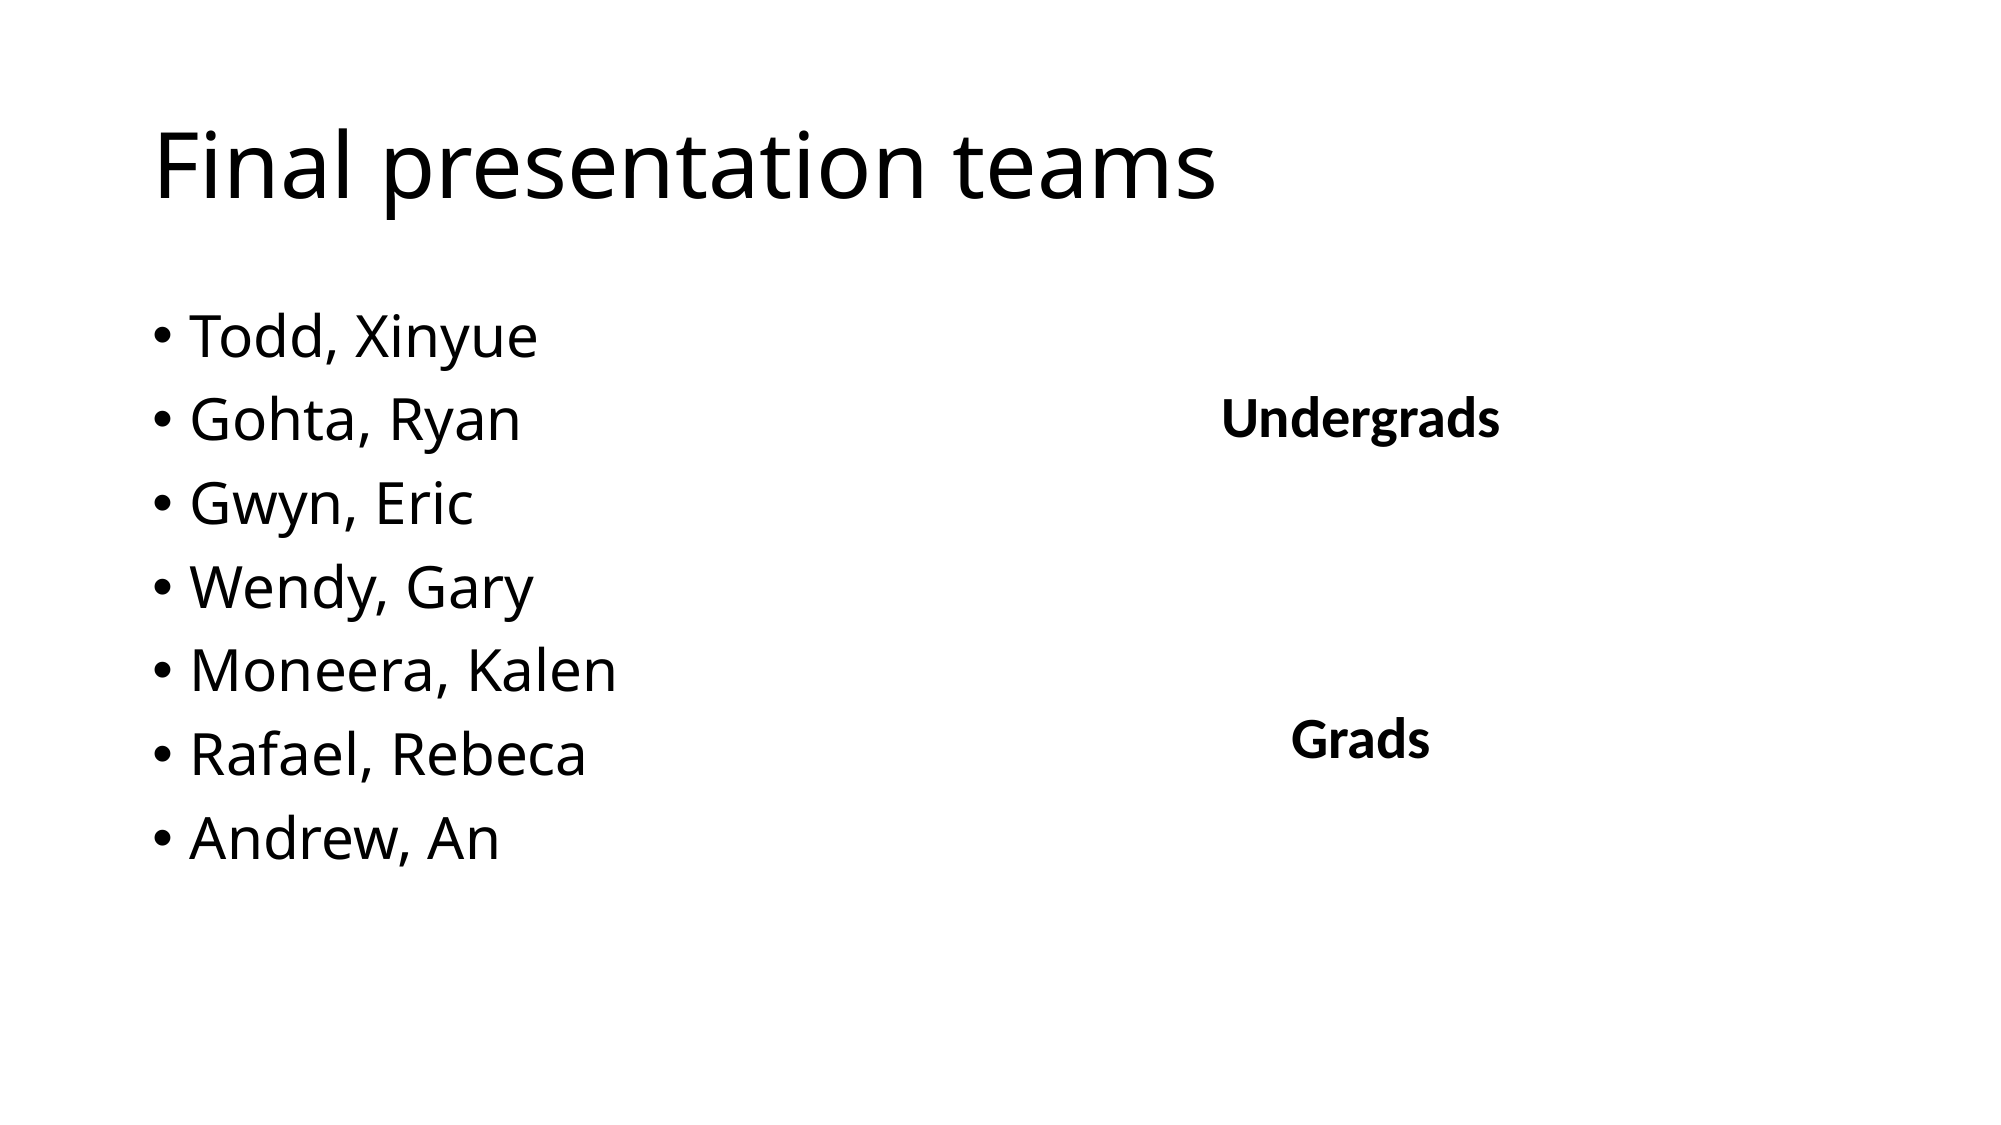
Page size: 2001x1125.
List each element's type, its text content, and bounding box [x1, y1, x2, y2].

title Final presentation teams [137, 59, 1863, 278]
text_box Undergrads [1206, 371, 1516, 457]
text_box Grads [1276, 692, 1446, 778]
list Todd, Xinyue Gohta, Ryan Gwyn, Eric Wendy, Gary Moneera, Kalen Rafael, Rebeca Andrew, An [137, 299, 1863, 1014]
